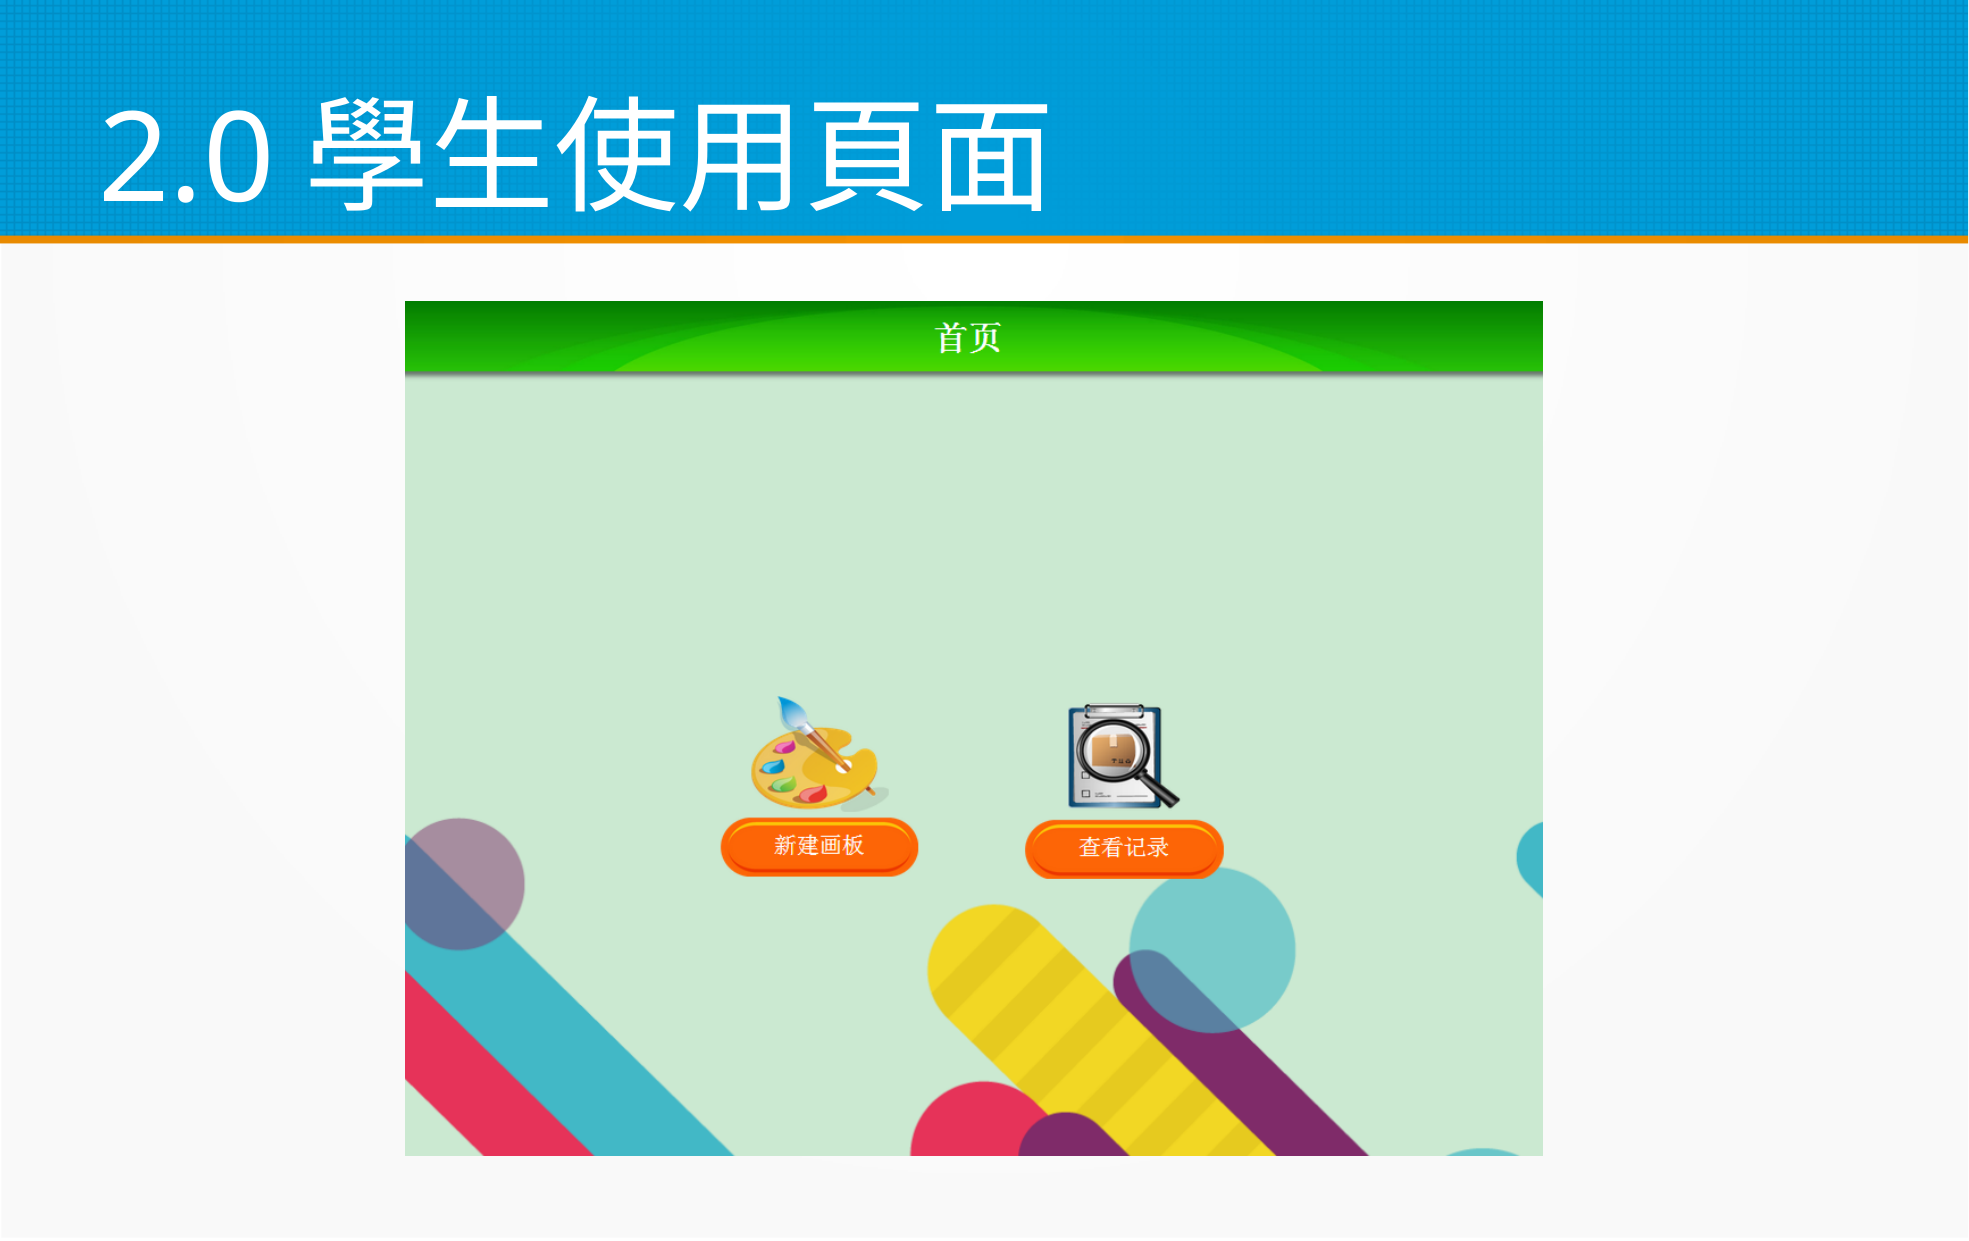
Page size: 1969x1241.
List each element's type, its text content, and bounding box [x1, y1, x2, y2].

title 2.0學生使用頁面 [98, 19, 1870, 227]
picture [0, 236, 1969, 1241]
